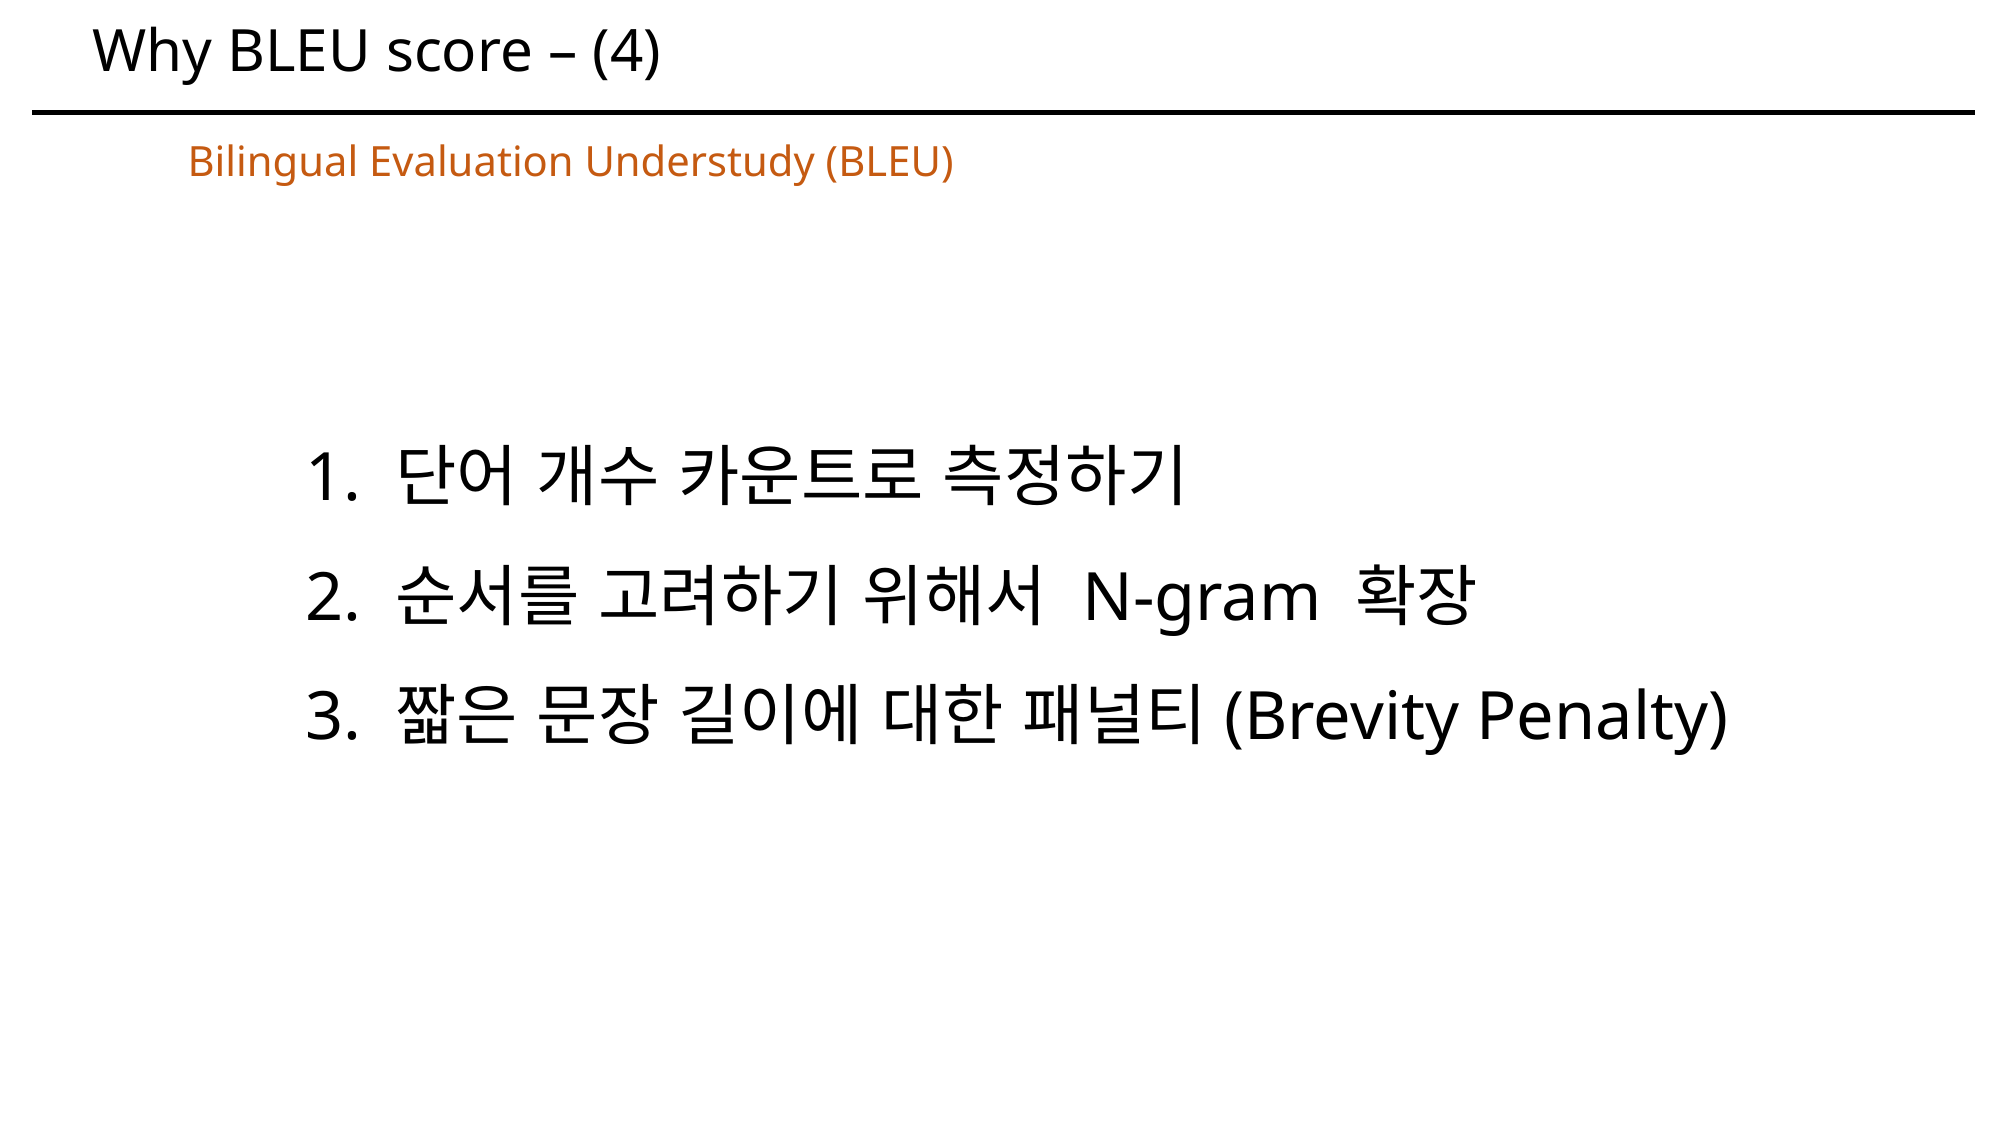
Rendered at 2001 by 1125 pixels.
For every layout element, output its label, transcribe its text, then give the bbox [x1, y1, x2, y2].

text_box Why BLEU score – (4) [24, 0, 745, 97]
text_box 1. 단어 개수 카운트로 측정하기 2. 순서를 고려하기 위해서 N-gram 확장 3. 짧은 문장 길이에 대한 패널티(Brevity Penalty) [290, 387, 1801, 885]
text_box Bilingual Evaluation Understudy (BLEU) [0, 135, 1204, 233]
